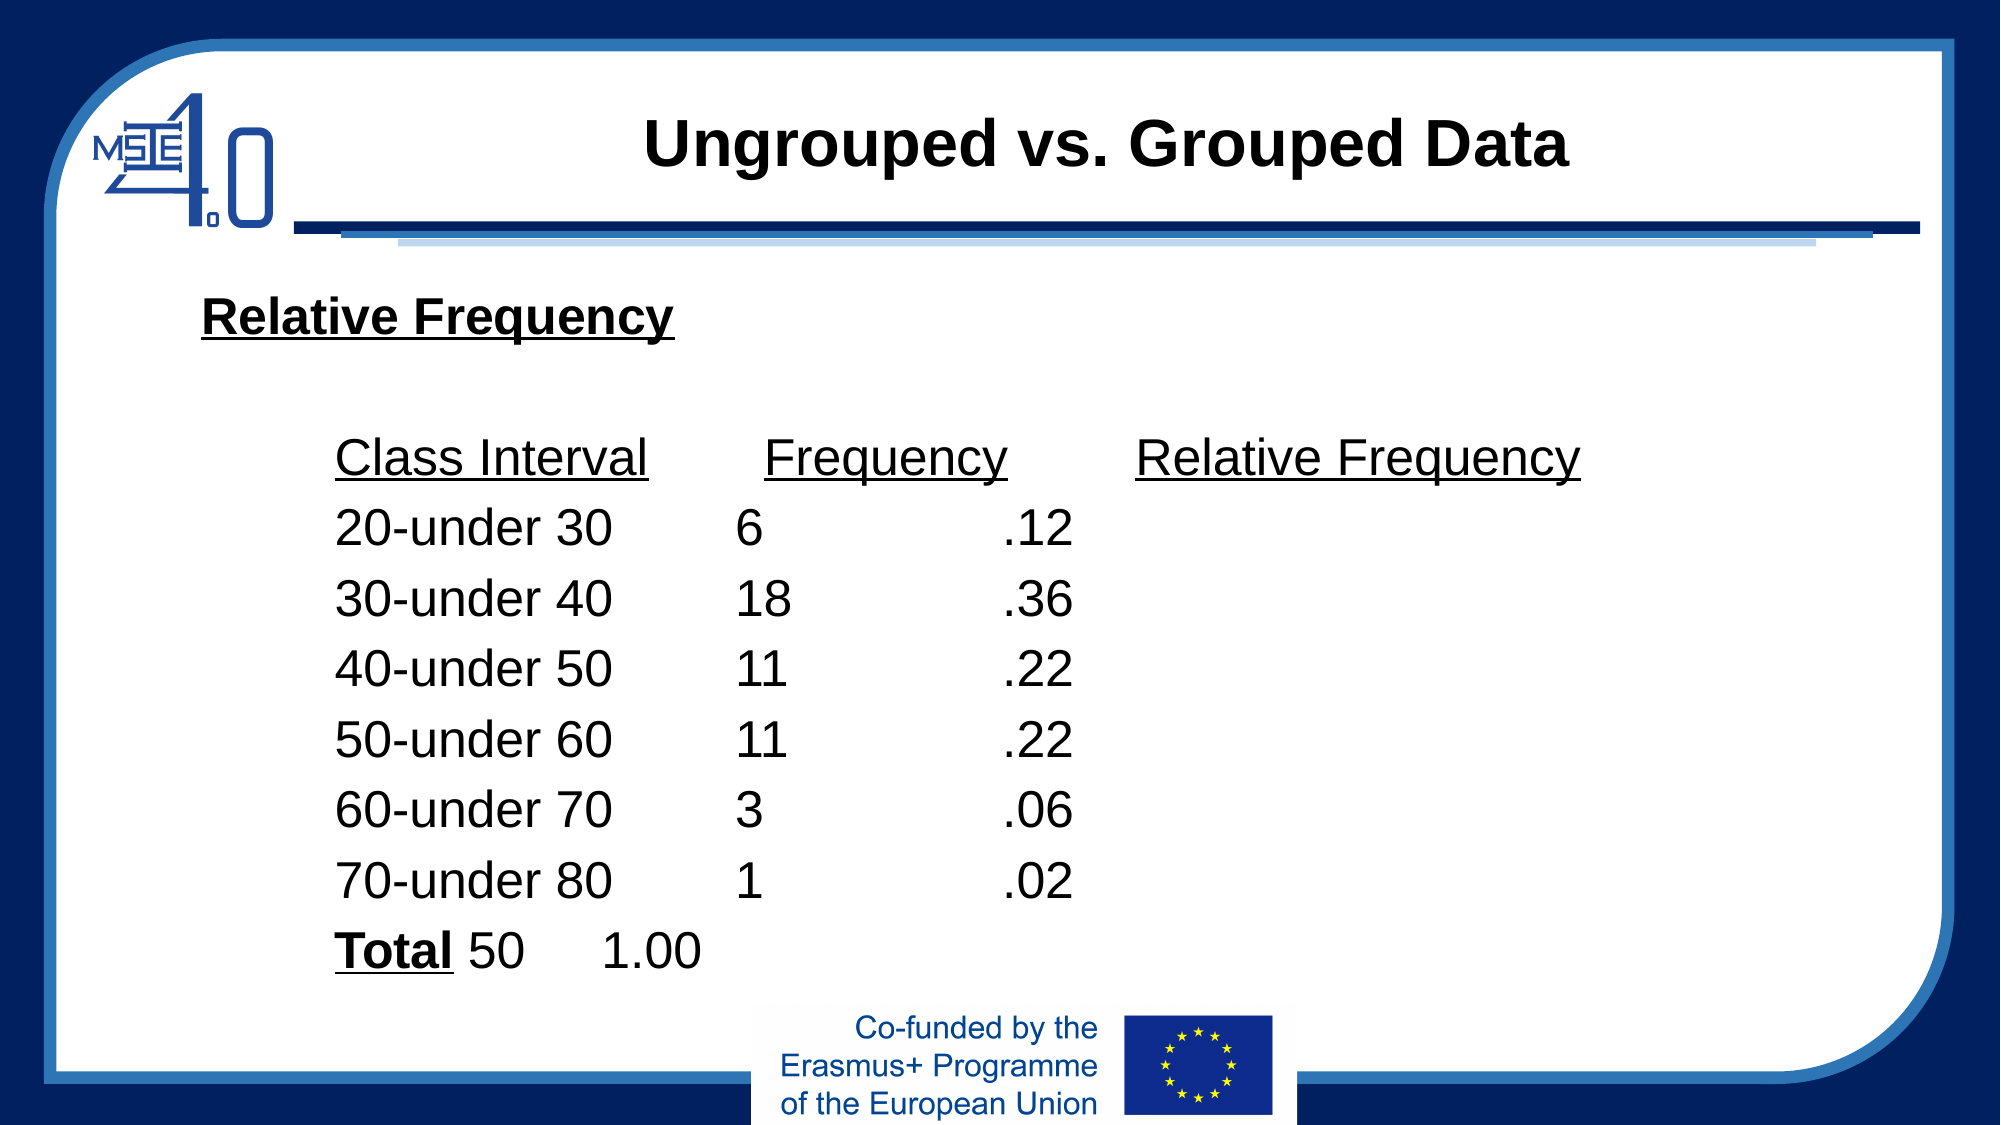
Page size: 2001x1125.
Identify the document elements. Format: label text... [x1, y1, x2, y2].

picture [751, 1003, 1298, 1125]
title Ungrouped vs. Grouped Data [294, 73, 1921, 220]
list Relative Frequency Class Interval Frequency Relative Frequency 20-under 30 6 .12 30-under 40 18 .36 40-under 50 11 .22 50-under 60 11 .22 60-under 70 3 .06 70-under 80 1 .02 Total 50 1.00 [186, 285, 1888, 992]
